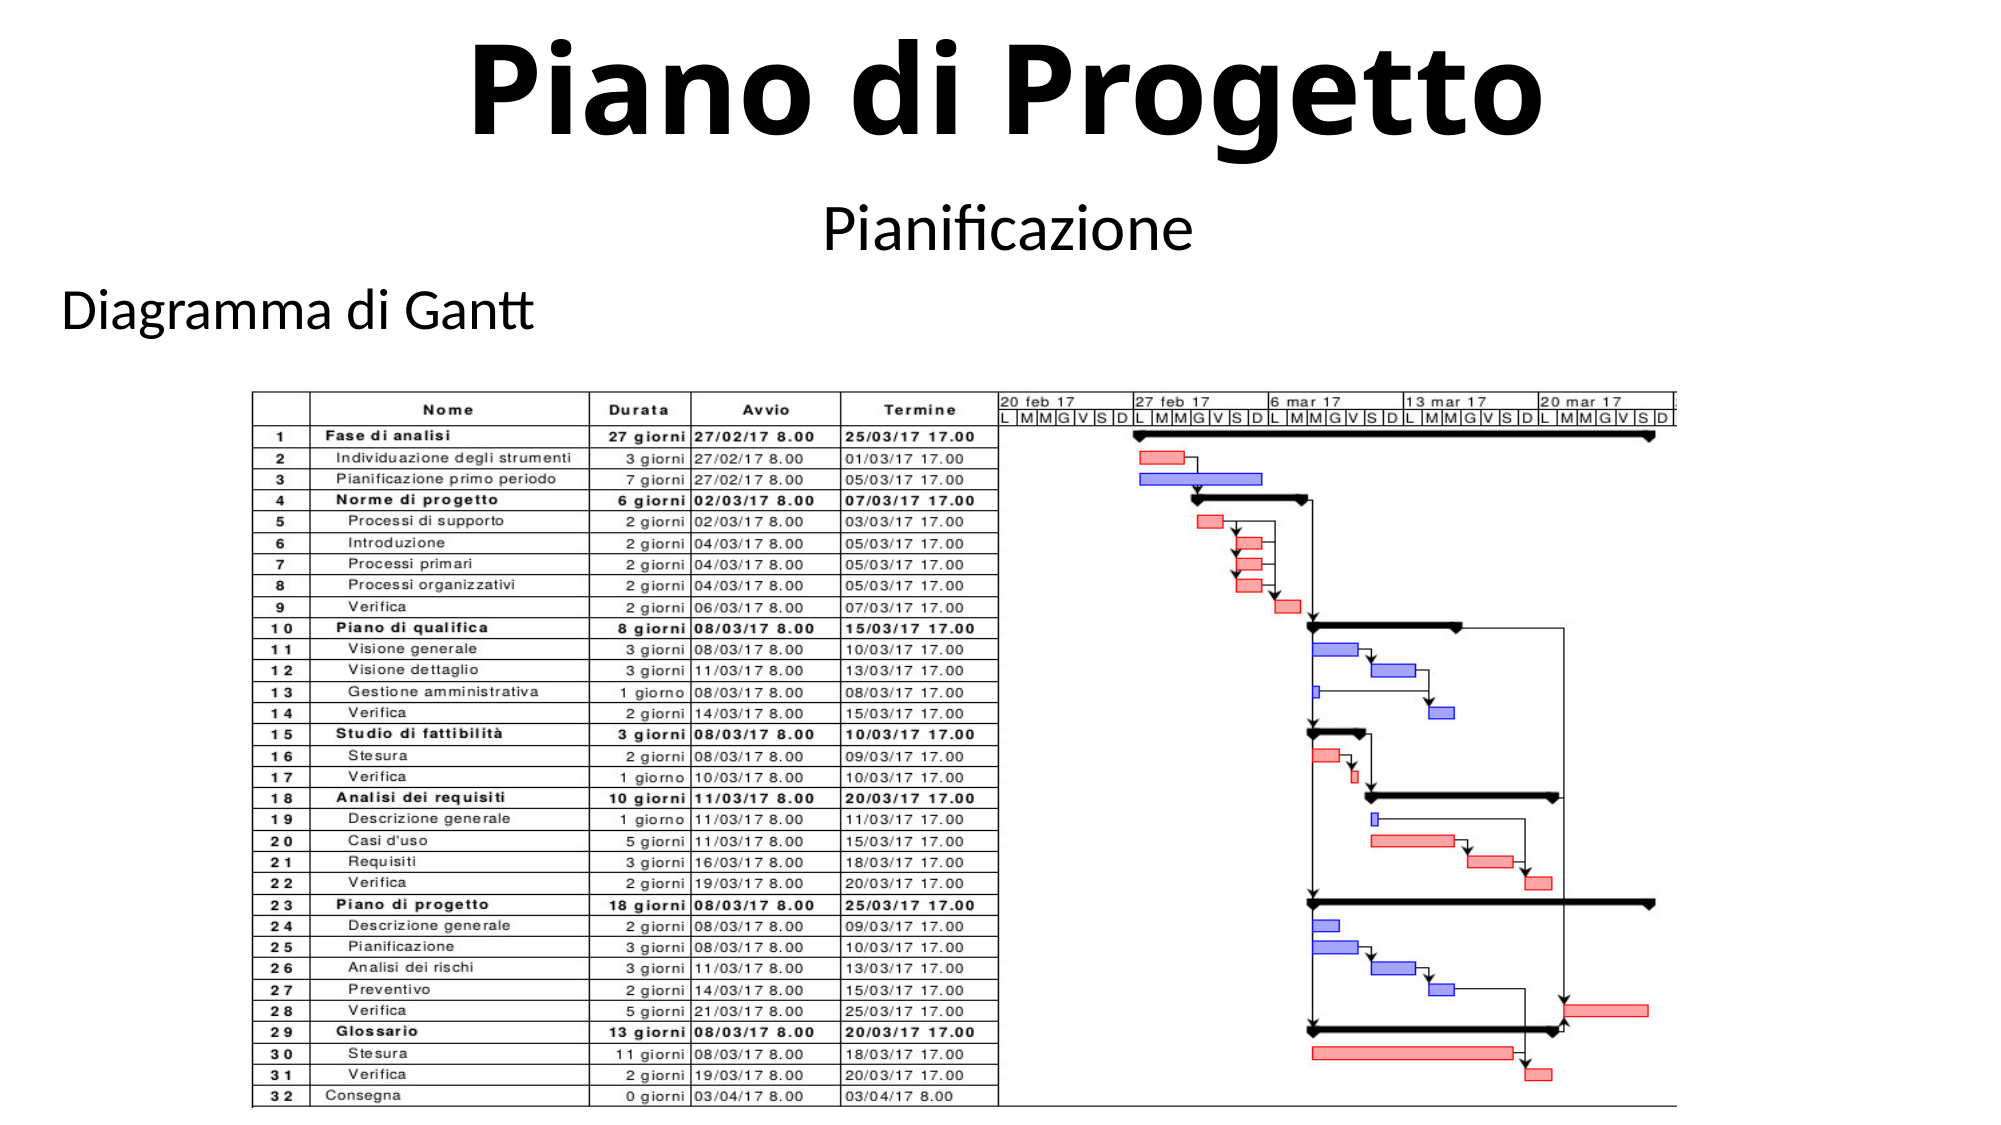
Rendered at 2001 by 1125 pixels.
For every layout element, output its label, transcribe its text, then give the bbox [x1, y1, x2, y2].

text_box Diagramma di Gantt [0, 263, 618, 349]
picture [248, 388, 1678, 1108]
text_box Piano di Progetto [256, 0, 1757, 167]
text_box Pianificazione [258, 176, 1759, 448]
